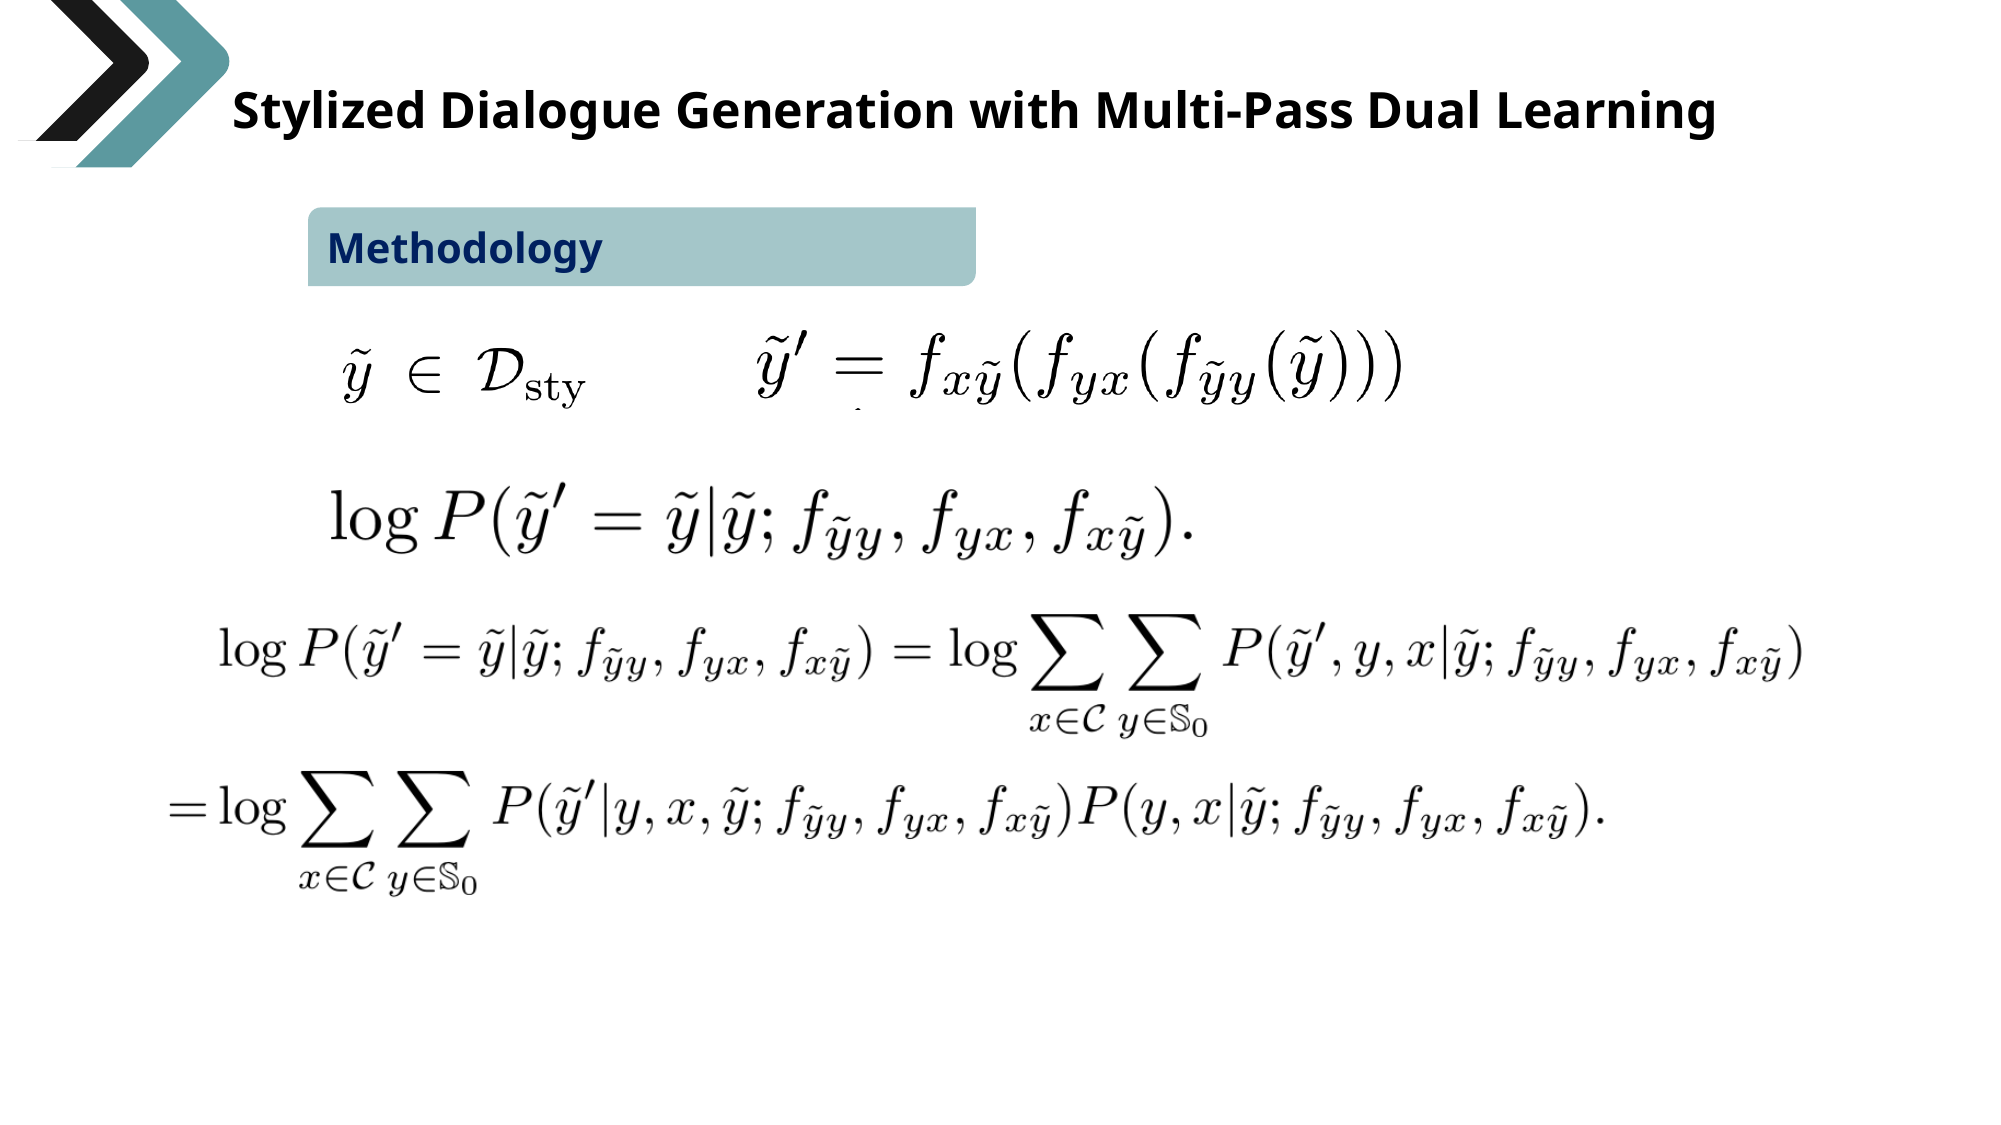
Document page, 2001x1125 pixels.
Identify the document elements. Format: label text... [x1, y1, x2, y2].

text_box [51, 0, 231, 169]
text_box [17, 0, 151, 142]
picture [326, 345, 589, 414]
text_box Methodology [308, 207, 976, 287]
text_box Stylized Dialogue Generation with Multi-Pass Dual Learning [218, 71, 1734, 146]
picture [743, 325, 1412, 410]
picture [89, 455, 1862, 918]
